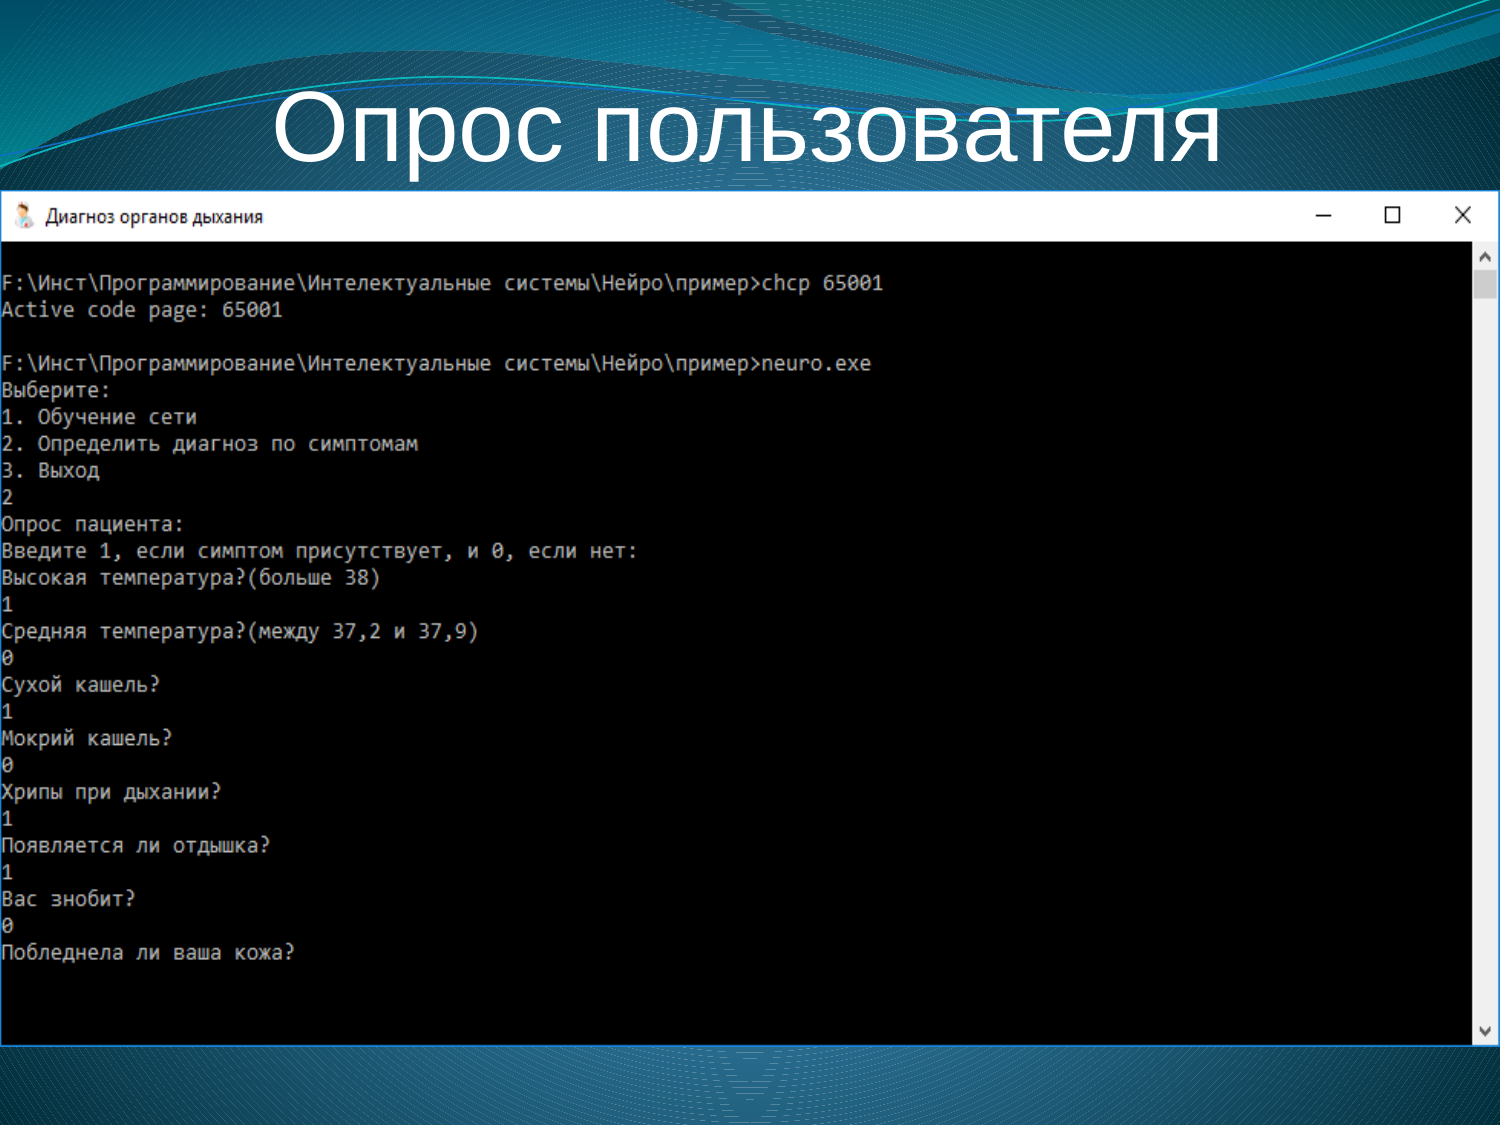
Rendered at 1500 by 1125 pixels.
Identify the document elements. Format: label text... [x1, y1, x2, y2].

text_box Опрос пользователя [1, 54, 1496, 190]
picture [0, 190, 1500, 1047]
